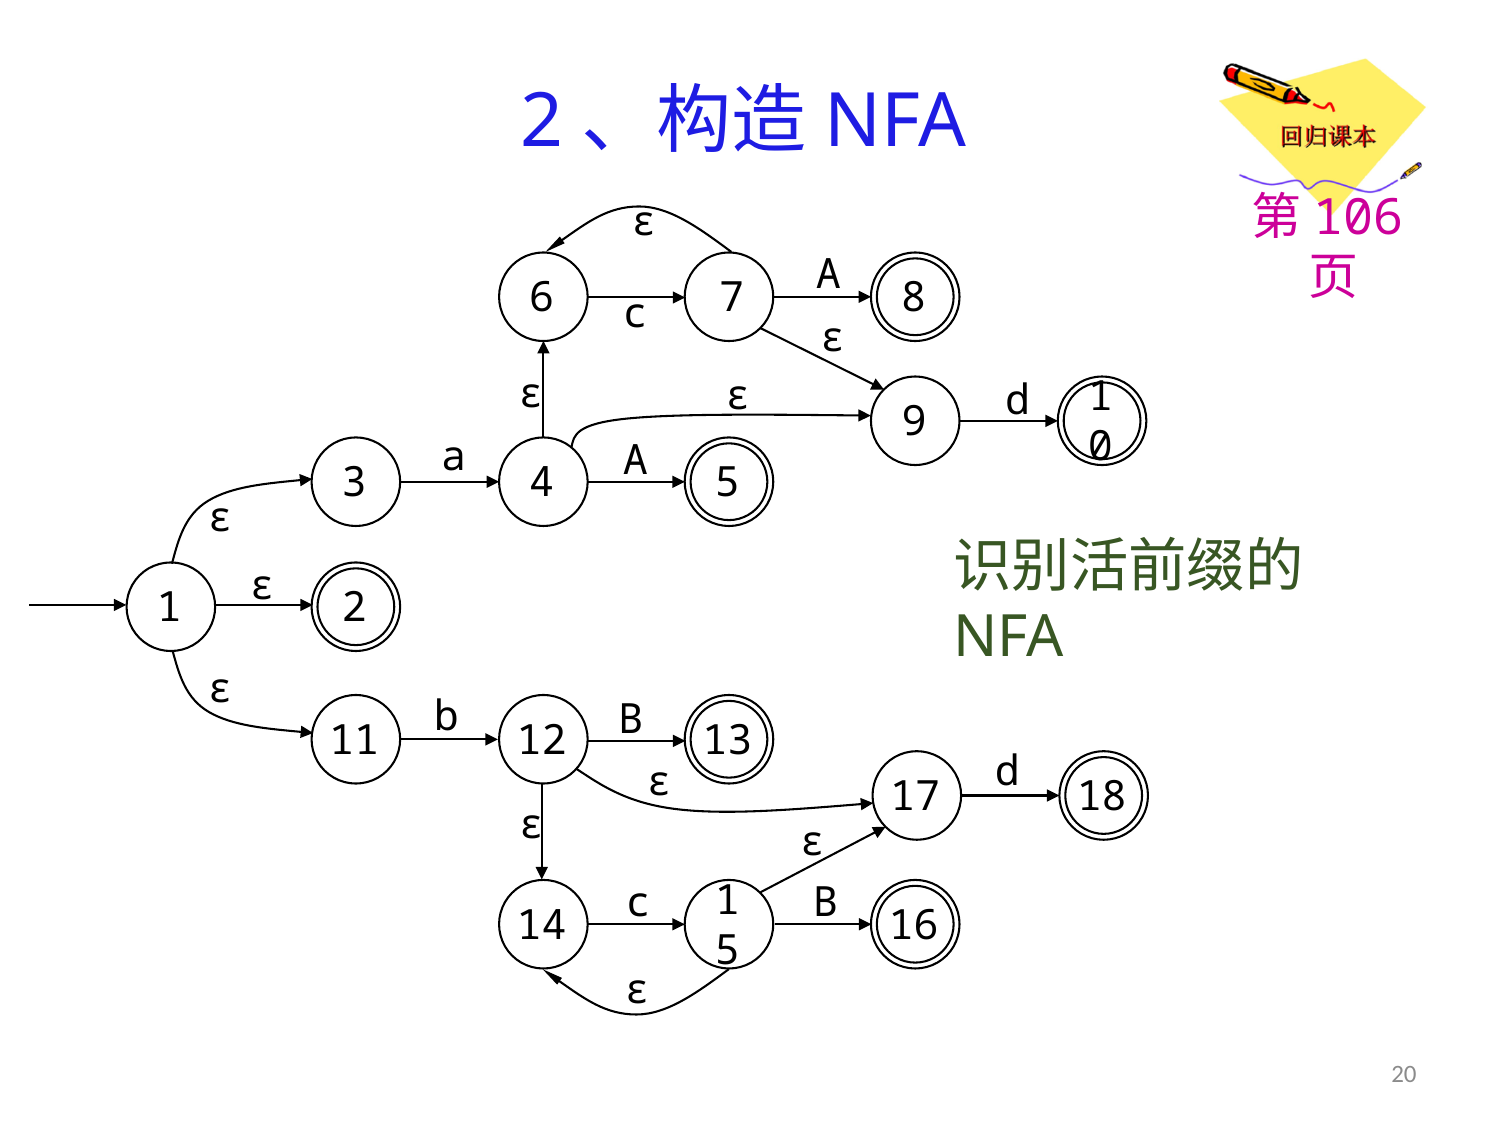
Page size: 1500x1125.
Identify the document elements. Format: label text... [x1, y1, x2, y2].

text_box 2、构造NFA [395, 77, 1093, 157]
text_box 识别活前缀的NFA [1150, 538, 1442, 658]
slide_number 20 [1351, 1039, 1432, 1106]
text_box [29, 198, 1150, 1015]
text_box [1219, 57, 1442, 276]
